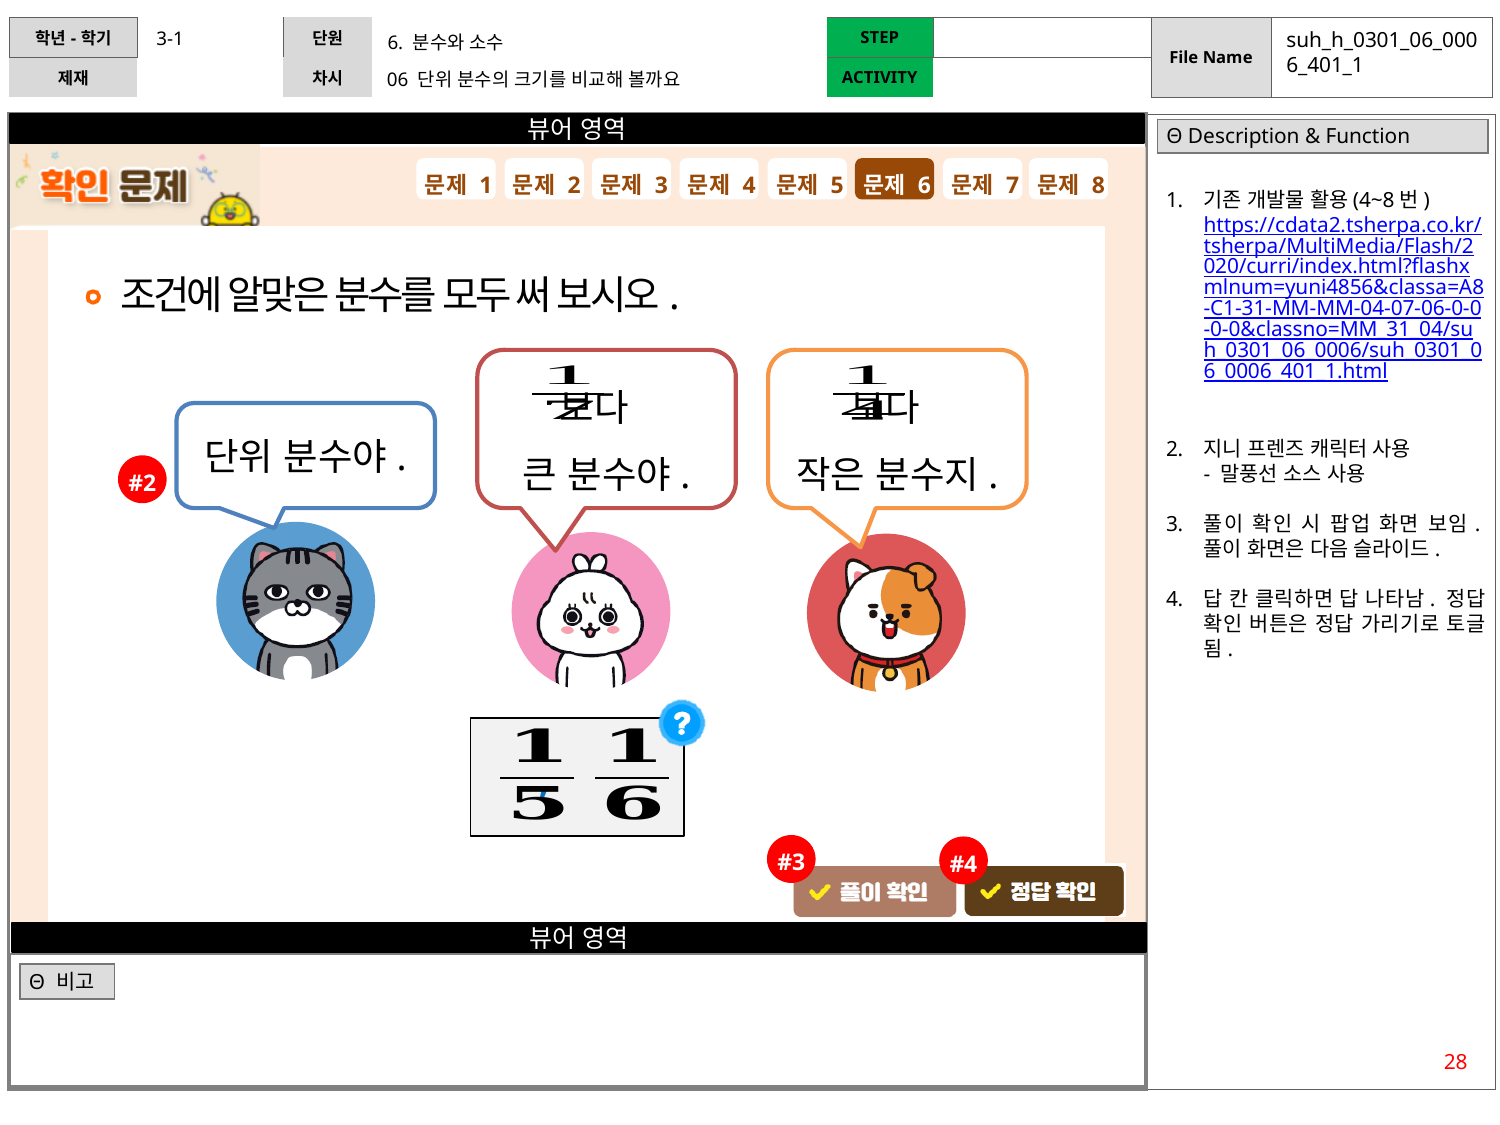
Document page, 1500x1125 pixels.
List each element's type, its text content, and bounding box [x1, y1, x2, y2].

picture [791, 863, 957, 920]
text_box 문제 2 [520, 149, 608, 205]
text_box suh_h_0301_06_0006_401_1 [1271, 18, 1500, 84]
text_box #4 [937, 834, 990, 863]
text_box #2 [115, 453, 169, 506]
text_box 06 단위 분수의 크기를 비교해 볼까요 [372, 60, 821, 96]
text_box 문제 7 [958, 149, 1022, 205]
table_header Θ Description & Function [1158, 120, 1487, 152]
text_box 문제 8 [1022, 149, 1132, 205]
text_box 문제 6 [871, 149, 958, 205]
picture [10, 144, 260, 230]
text_box 조건에 알맞은 분수를 모두 써 보시오. [105, 263, 1109, 326]
picture [511, 531, 671, 692]
text_box 단위 분수야. [174, 400, 438, 520]
text_box 6. 분수와 소수 [372, 23, 828, 48]
text_box 3-1 [141, 18, 284, 55]
text_box 보다 작은 분수지. [765, 347, 1029, 532]
text_box 문제 3 [608, 149, 695, 205]
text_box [470, 693, 712, 837]
picture [82, 285, 103, 307]
text_box 문제 5 [783, 149, 871, 205]
picture [216, 521, 376, 681]
text_box #3 [764, 832, 818, 885]
text_box 보다 큰 분수야. [475, 347, 738, 530]
text_box 기존 개발물 활용(4~8번) https://cdata2.tsherpa.co.kr/tsherpa/MultiMedia/Flash/2020/curri/index.html?flashxmlnum=yuni4856&classa=A8-C1-31-MM-MM-04-07-06-0-0-0-0&classno=MM_31_04/suh_0301_06_0006/suh_0301_06_0006_401_1.html 지니 프렌즈 캐릭터 사용 - 말풍선 소스 사용 풀이 확인 시 팝업 화면 보임.풀이 화면은 다음 슬라이드. 답 칸 클릭하면 답 나타남. 정답 확인 버튼은 정답 가리기로 토글 됨. [1151, 179, 1500, 522]
text_box 문제 4 [695, 149, 783, 205]
picture [806, 533, 966, 693]
picture [963, 863, 1126, 918]
text_box 문제 1 [410, 149, 520, 205]
